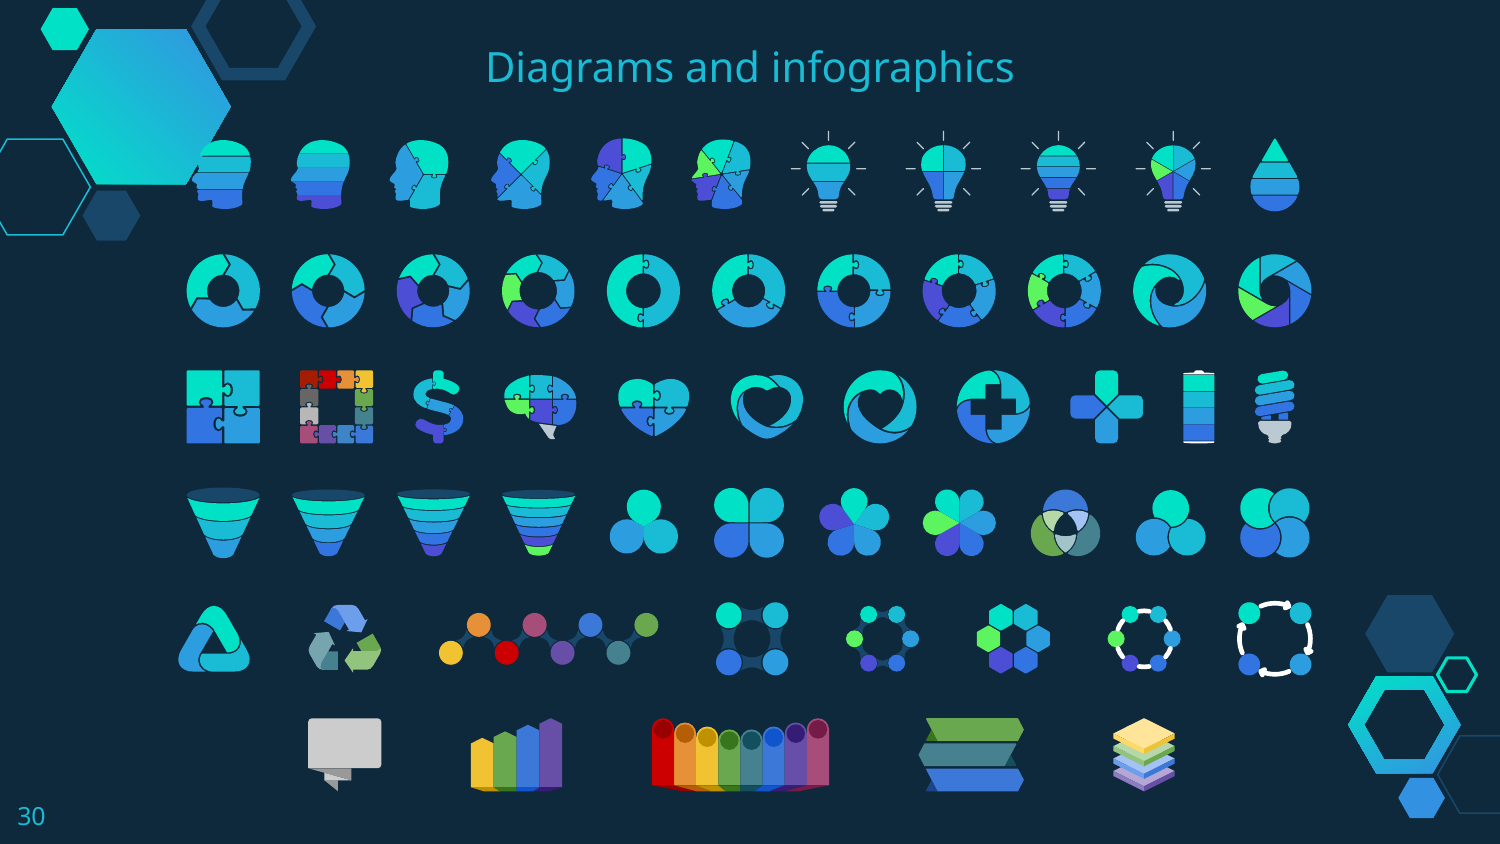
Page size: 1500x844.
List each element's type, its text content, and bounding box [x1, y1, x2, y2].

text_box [922, 254, 996, 328]
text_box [490, 137, 552, 212]
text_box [396, 254, 470, 328]
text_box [1254, 369, 1296, 444]
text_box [299, 370, 374, 444]
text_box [616, 377, 691, 437]
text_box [817, 487, 891, 558]
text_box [501, 253, 576, 328]
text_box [177, 605, 251, 672]
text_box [843, 370, 917, 444]
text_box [1070, 370, 1144, 444]
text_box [1238, 601, 1312, 676]
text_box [1027, 254, 1102, 328]
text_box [389, 137, 452, 212]
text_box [712, 485, 786, 560]
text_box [291, 489, 366, 557]
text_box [308, 604, 382, 673]
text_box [1132, 489, 1207, 556]
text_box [186, 487, 260, 559]
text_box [503, 374, 577, 440]
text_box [845, 605, 920, 672]
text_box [922, 487, 997, 559]
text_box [1132, 254, 1207, 328]
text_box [291, 254, 365, 328]
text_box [186, 254, 261, 328]
slide_number 30 [2, 785, 93, 844]
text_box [1107, 605, 1181, 672]
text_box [1135, 130, 1212, 212]
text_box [1238, 253, 1312, 328]
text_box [730, 374, 804, 439]
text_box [1020, 130, 1097, 212]
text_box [413, 370, 464, 444]
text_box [606, 489, 681, 557]
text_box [1113, 717, 1175, 792]
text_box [290, 137, 351, 212]
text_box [191, 137, 252, 212]
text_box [438, 612, 659, 665]
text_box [690, 137, 752, 212]
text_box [590, 137, 653, 212]
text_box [470, 717, 563, 792]
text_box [651, 717, 830, 792]
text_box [715, 601, 789, 676]
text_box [501, 489, 576, 556]
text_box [1027, 489, 1102, 557]
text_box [1250, 137, 1300, 212]
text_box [186, 370, 260, 444]
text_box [396, 489, 471, 557]
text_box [307, 718, 382, 792]
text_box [905, 130, 982, 212]
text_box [711, 253, 786, 328]
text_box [1183, 370, 1215, 444]
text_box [918, 717, 1025, 792]
title Diagrams and infographics [140, 40, 1360, 106]
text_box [817, 253, 891, 328]
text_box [606, 254, 681, 328]
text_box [1238, 487, 1312, 558]
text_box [976, 603, 1051, 674]
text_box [956, 370, 1031, 444]
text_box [790, 130, 867, 212]
